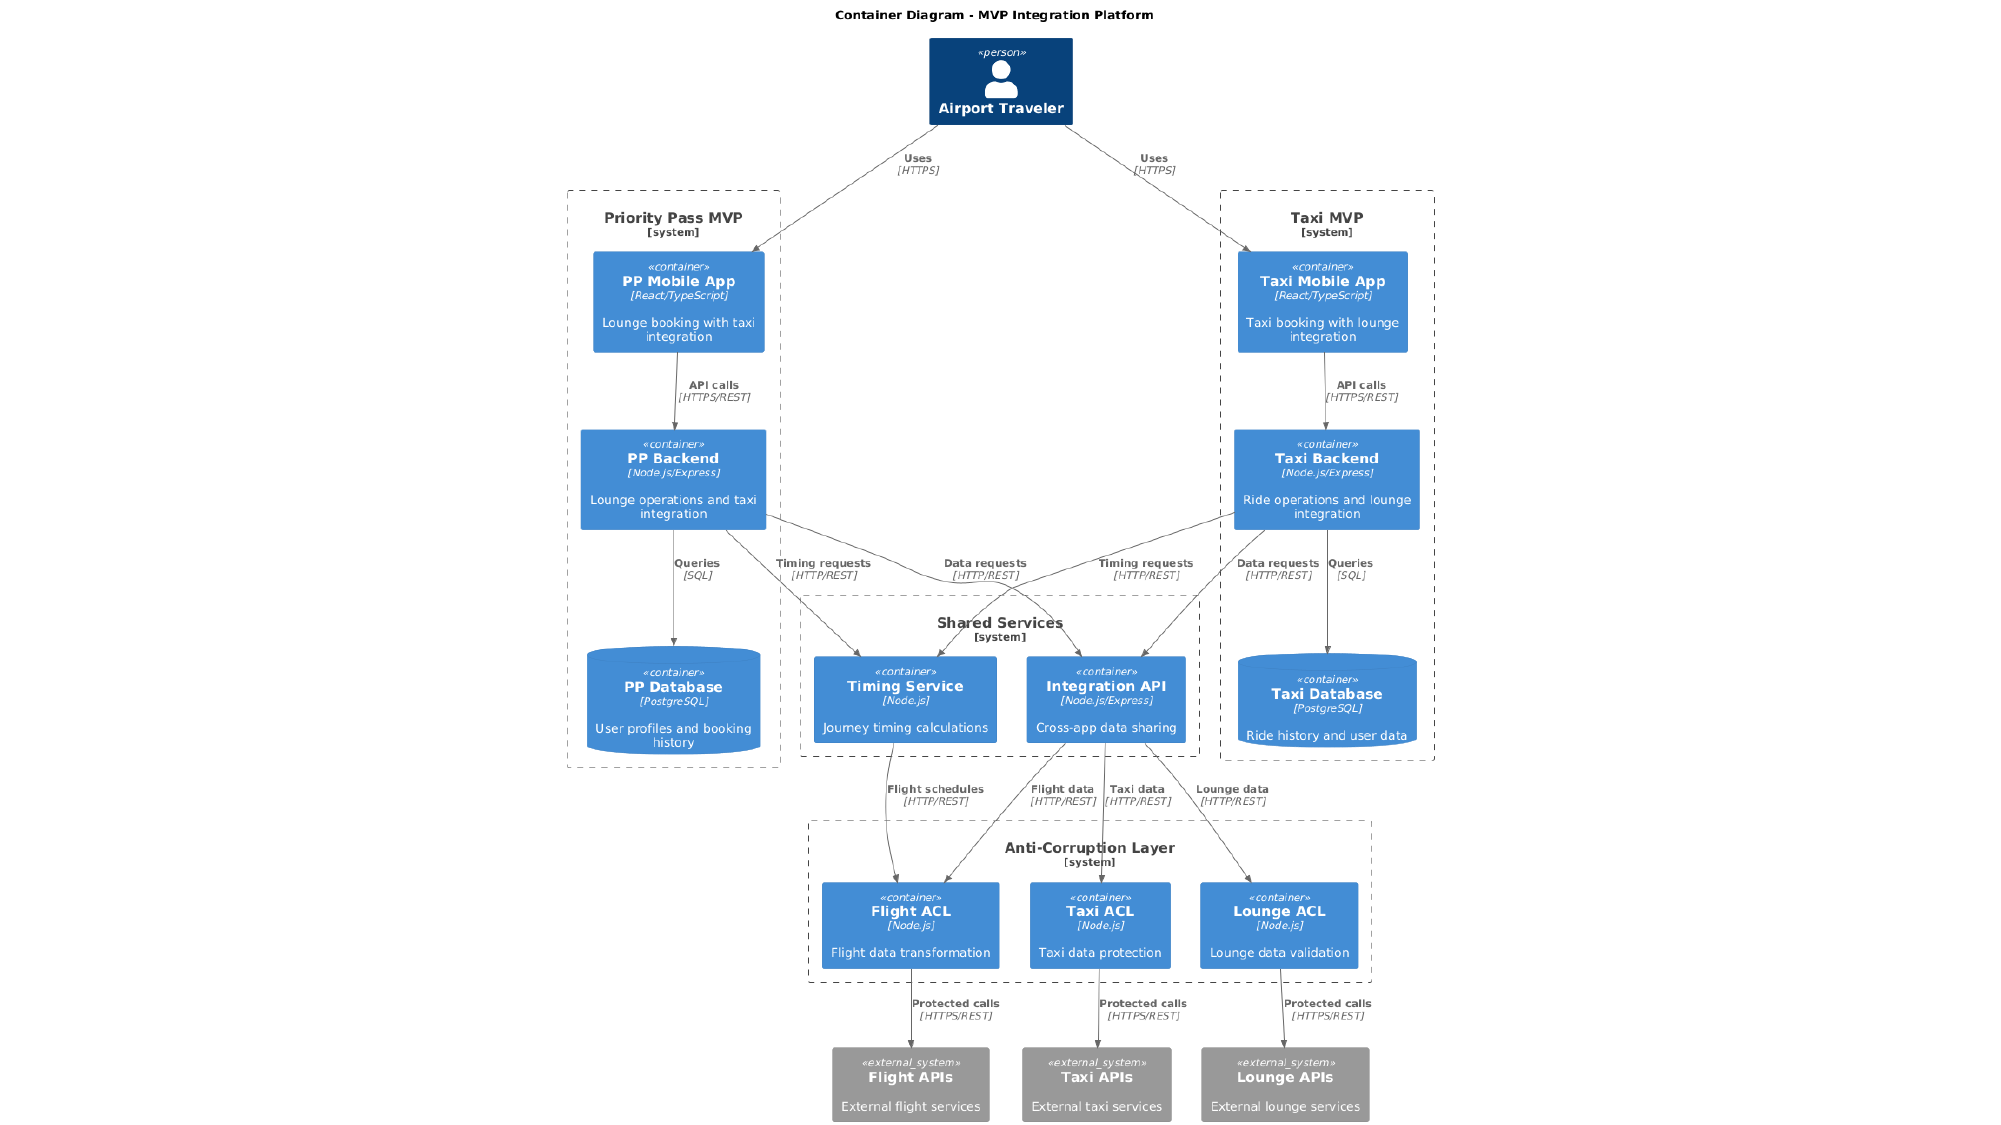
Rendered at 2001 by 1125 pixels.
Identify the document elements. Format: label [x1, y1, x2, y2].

picture [561, 0, 1439, 1125]
